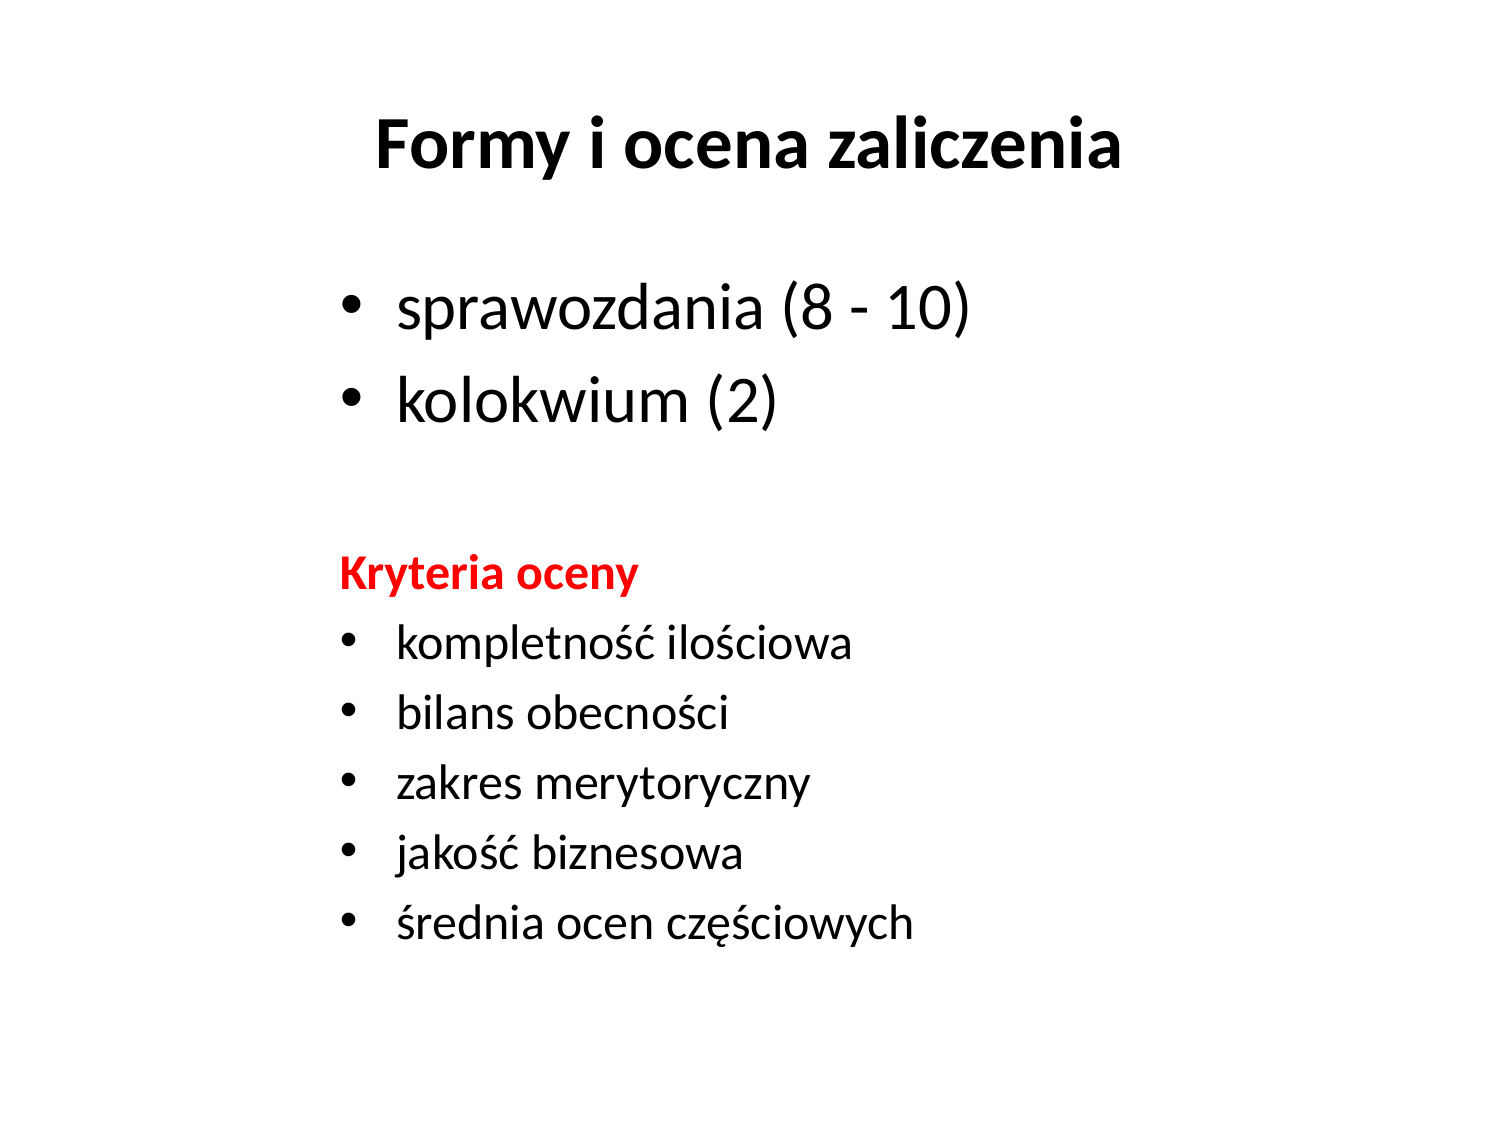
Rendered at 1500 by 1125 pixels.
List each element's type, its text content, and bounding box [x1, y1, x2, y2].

title Formy i ocena zaliczenia [75, 45, 1425, 233]
list sprawozdania (8 - 10) kolokwium (2) Kryteria oceny kompletność ilościowa bilans obecności zakres merytoryczny jakość biznesowa średnia ocen częściowych [324, 255, 1211, 998]
